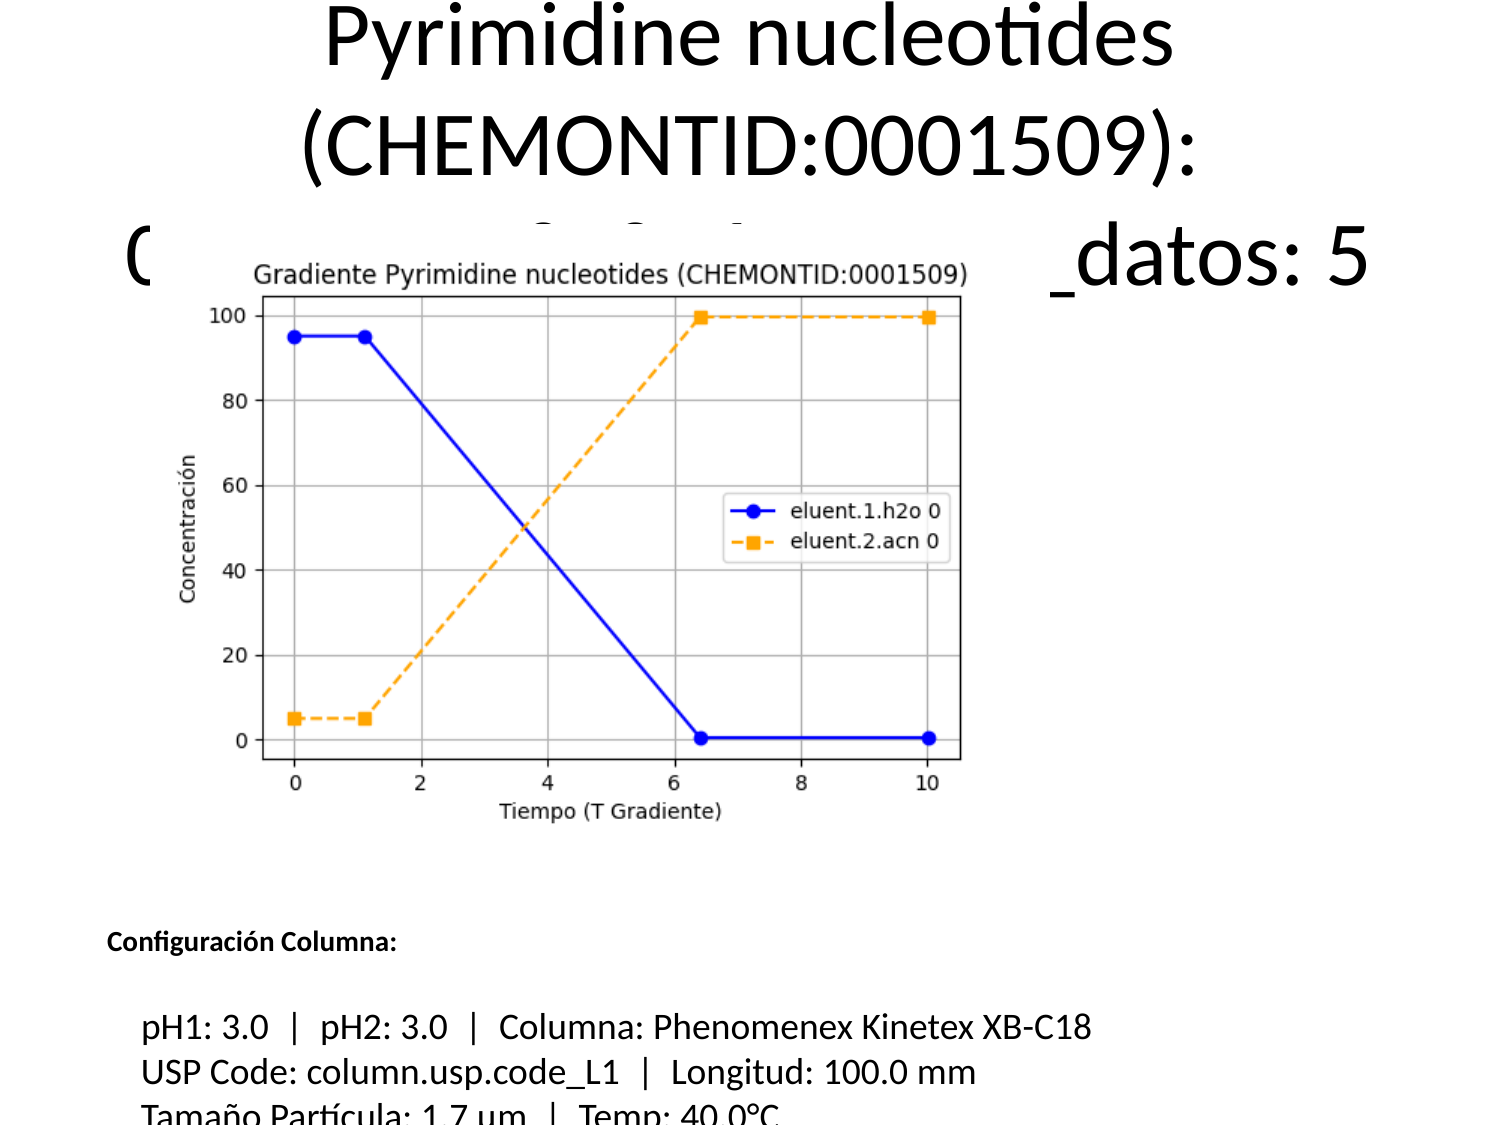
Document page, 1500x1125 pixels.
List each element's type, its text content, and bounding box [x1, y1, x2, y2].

title Pyrimidine nucleotides (CHEMONTID:0001509): 0.9052111898260712, n_datos: 5 [75, 45, 1425, 233]
text_box Configuración Columna: pH1: 3.0 | pH2: 3.0 | Columna: Phenomenex Kinetex XB-C18 USP Code: column.usp.code_L1 | Longitud: 100.0 mm Tamaño Partícula: 1.7 µm | Temp: 40.0°C Flujo: 0.4 mL/min | T0: 0.55125 min [92, 869, 1108, 1125]
picture [149, 224, 1051, 826]
